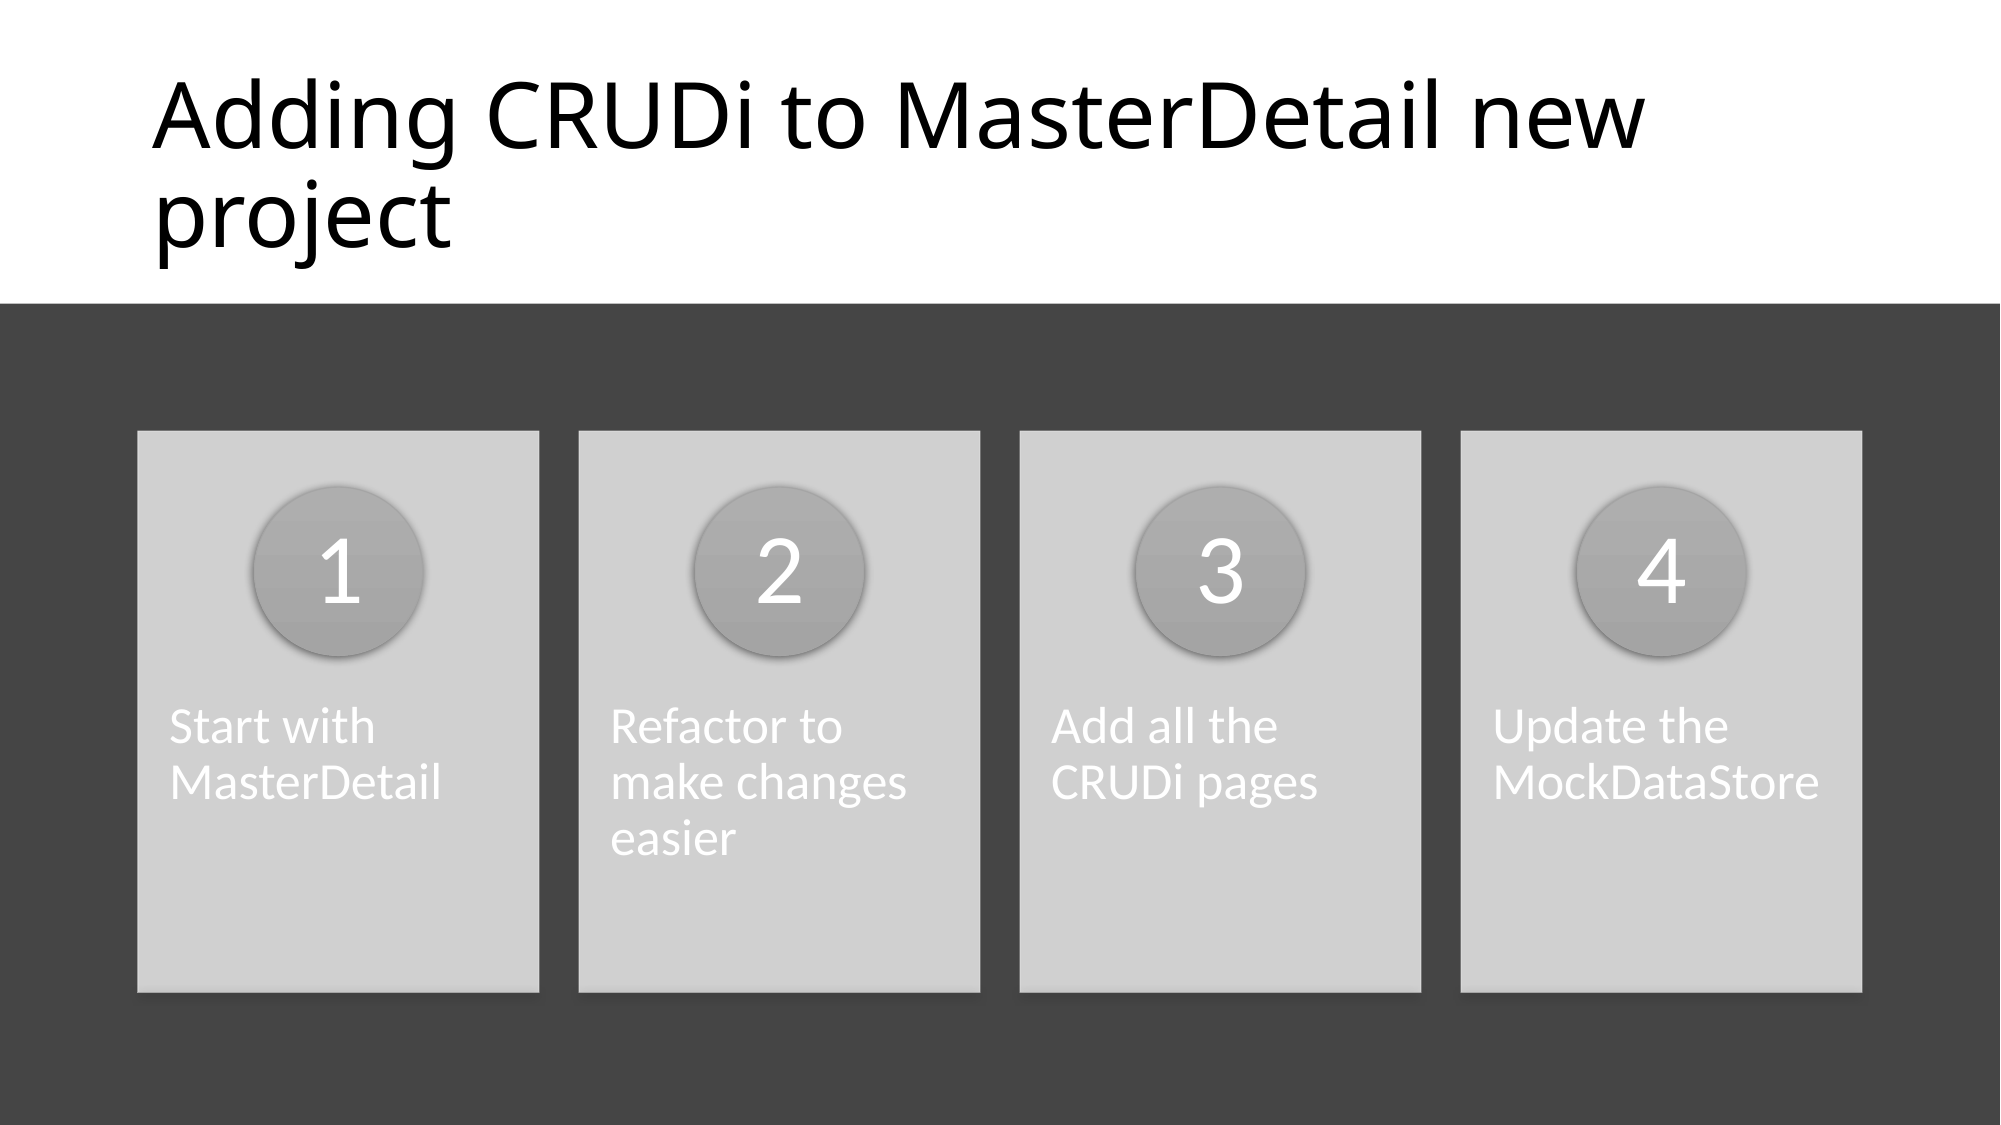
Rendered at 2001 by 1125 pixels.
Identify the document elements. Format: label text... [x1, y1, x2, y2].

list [137, 410, 1863, 1014]
title Adding CRUDi to MasterDetail new project [137, 59, 1863, 278]
text_box [0, 0, 2000, 305]
